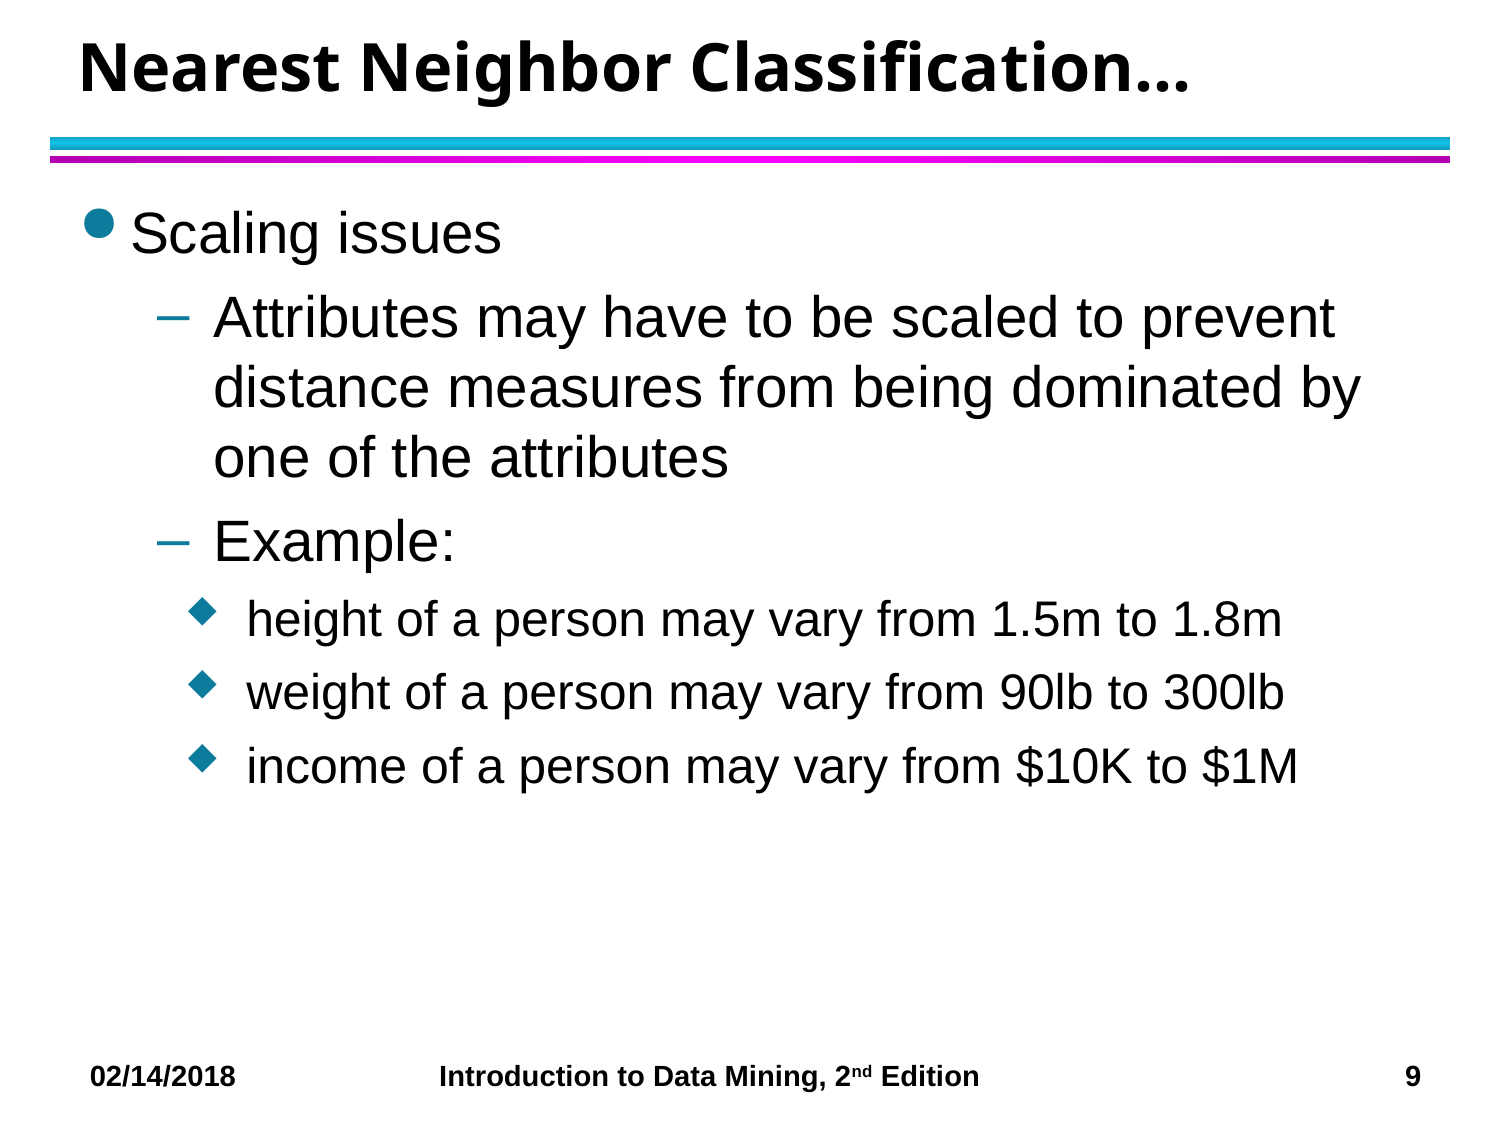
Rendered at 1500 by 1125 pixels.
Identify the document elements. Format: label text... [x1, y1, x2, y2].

title Nearest Neighbor Classification… [62, 24, 1421, 113]
list Scaling issues Attributes may have to be scaled to prevent distance measures from being dominated by one of the attributes Example: height of a person may vary from 1.5m to 1.8m weight of a person may vary from 90lb to 300lb income of a person may vary from $10K to $1M [67, 187, 1432, 1038]
